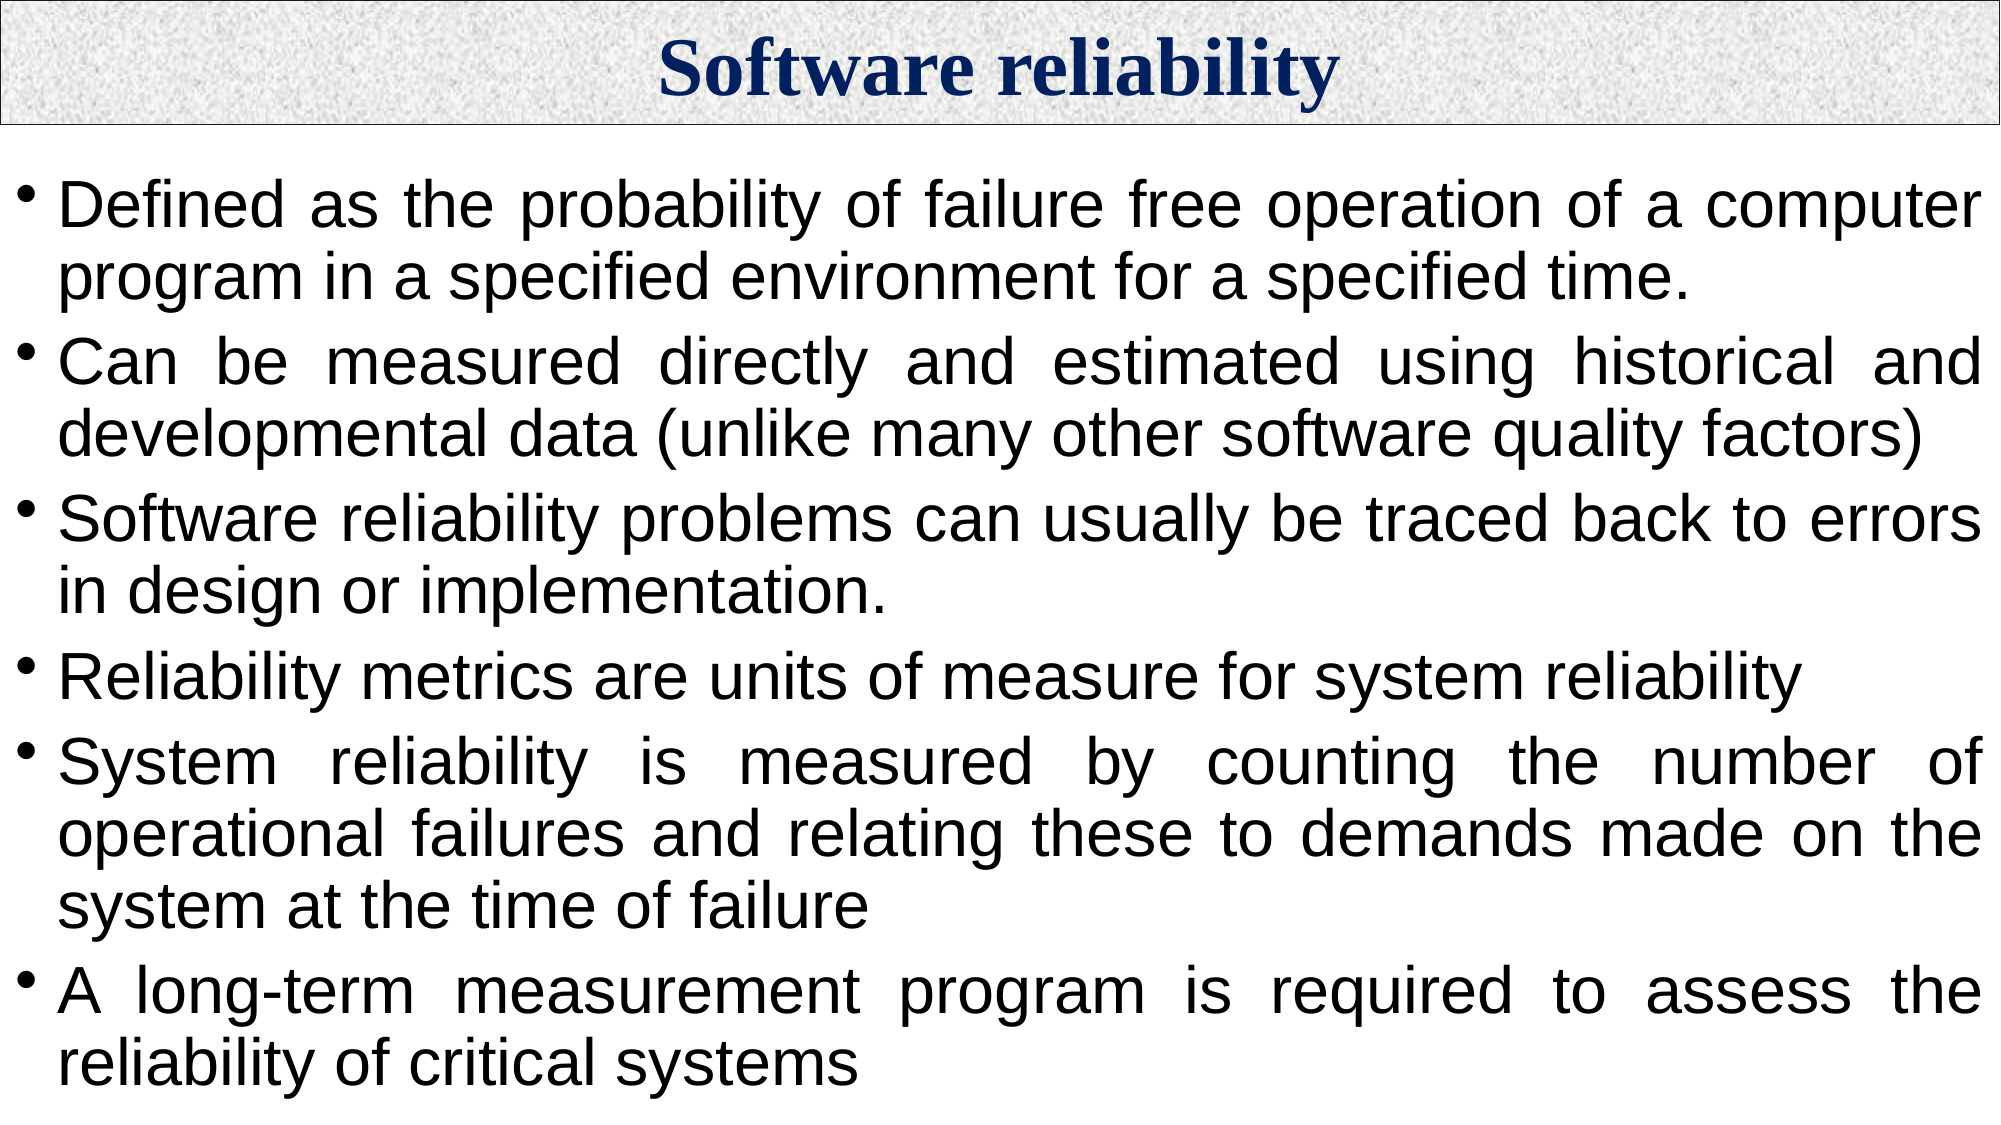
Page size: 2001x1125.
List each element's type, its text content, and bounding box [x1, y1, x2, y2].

title Software reliability [0, 0, 2000, 125]
list Defined as the probability of failure free operation of a computer program in a specified environment for a specified time. Can be measured directly and estimated using historical and developmental data (unlike many other software quality factors) Software reliability problems can usually be traced back to errors in design or implementation. Reliability metrics are units of measure for system reliability System reliability is measured by counting the number of operational failures and relating these to demands made on the system at the time of failure A long-term measurement program is required to assess the reliability of critical systems [0, 162, 2000, 905]
